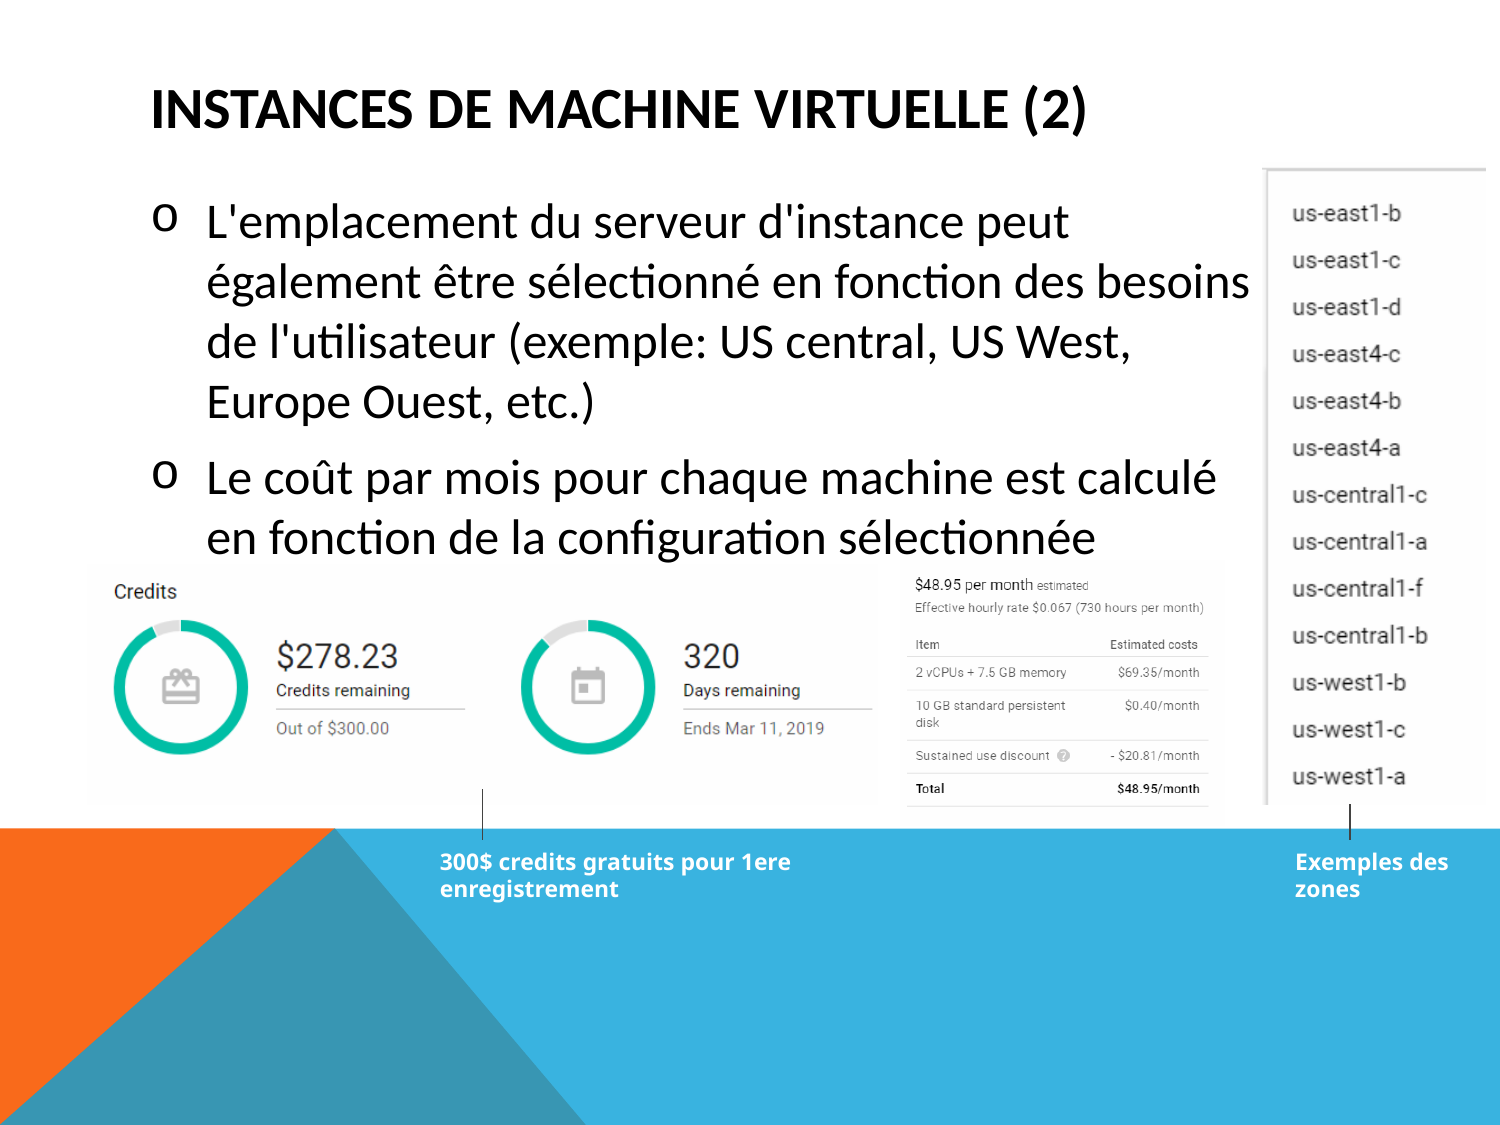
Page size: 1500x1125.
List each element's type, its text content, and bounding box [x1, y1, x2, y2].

picture [87, 564, 878, 805]
title Instances de machine virtuelle (2) [135, 60, 1369, 150]
picture [899, 559, 1226, 826]
list L'emplacement du serveur d'instance peut également être sélectionné en fonction des besoins de l'utilisateur (exemple: US central, US West, Europe Ouest, etc.) Le coût par mois pour chaque machine est calculé en fonction de la configuration sélectionnée [135, 180, 1257, 768]
text_box Exemples des zones [1280, 840, 1468, 910]
text_box 300$ credits gratuits pour 1ere enregistrement [424, 840, 863, 910]
picture [1262, 162, 1487, 805]
